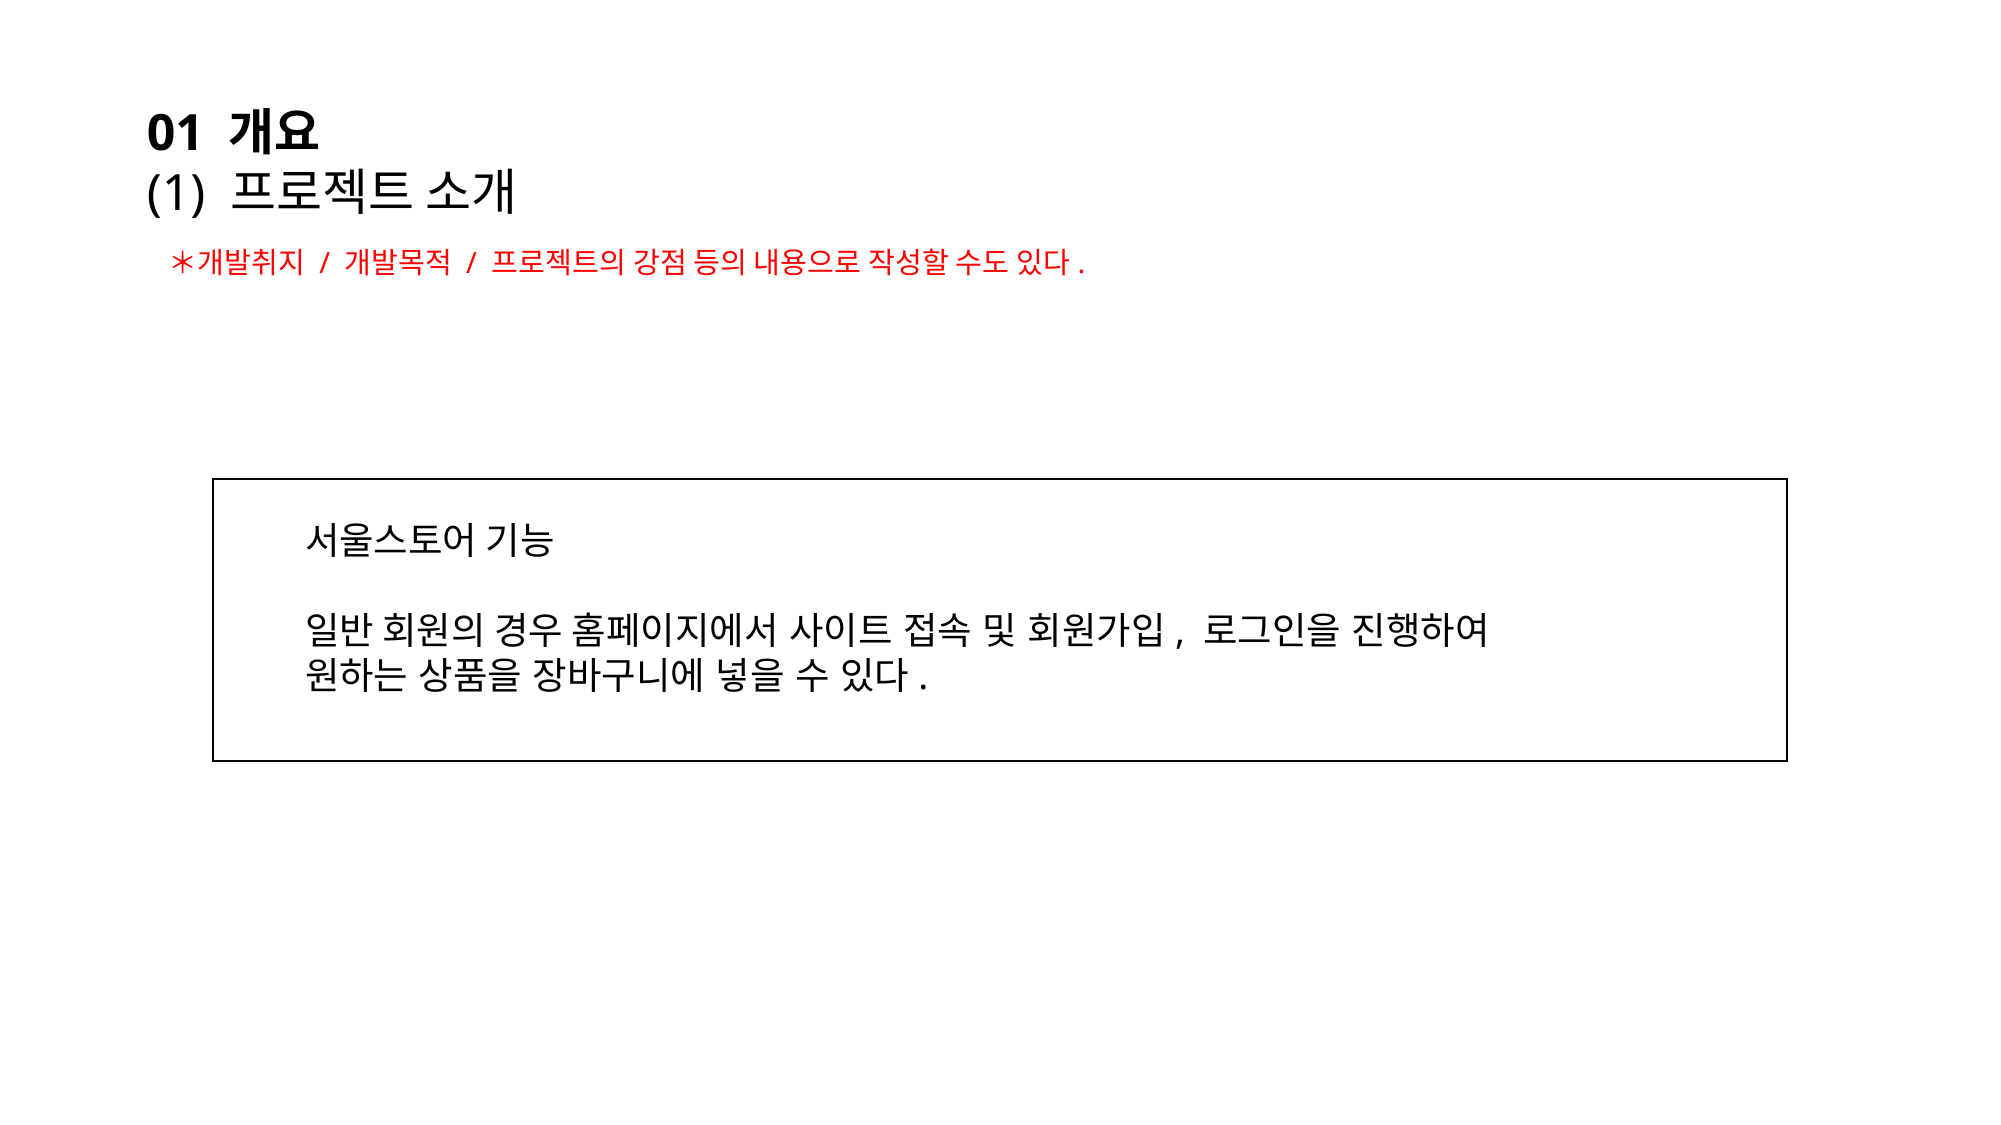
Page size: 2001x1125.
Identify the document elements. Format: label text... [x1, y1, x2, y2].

text_box 01 개요 (1) 프로젝트 소개 [139, 92, 526, 228]
text_box ＊개발취지 / 개발목적 / 프로젝트의 강점 등의 내용으로 작성할 수도 있다. [161, 237, 1093, 288]
text_box [212, 479, 1788, 762]
